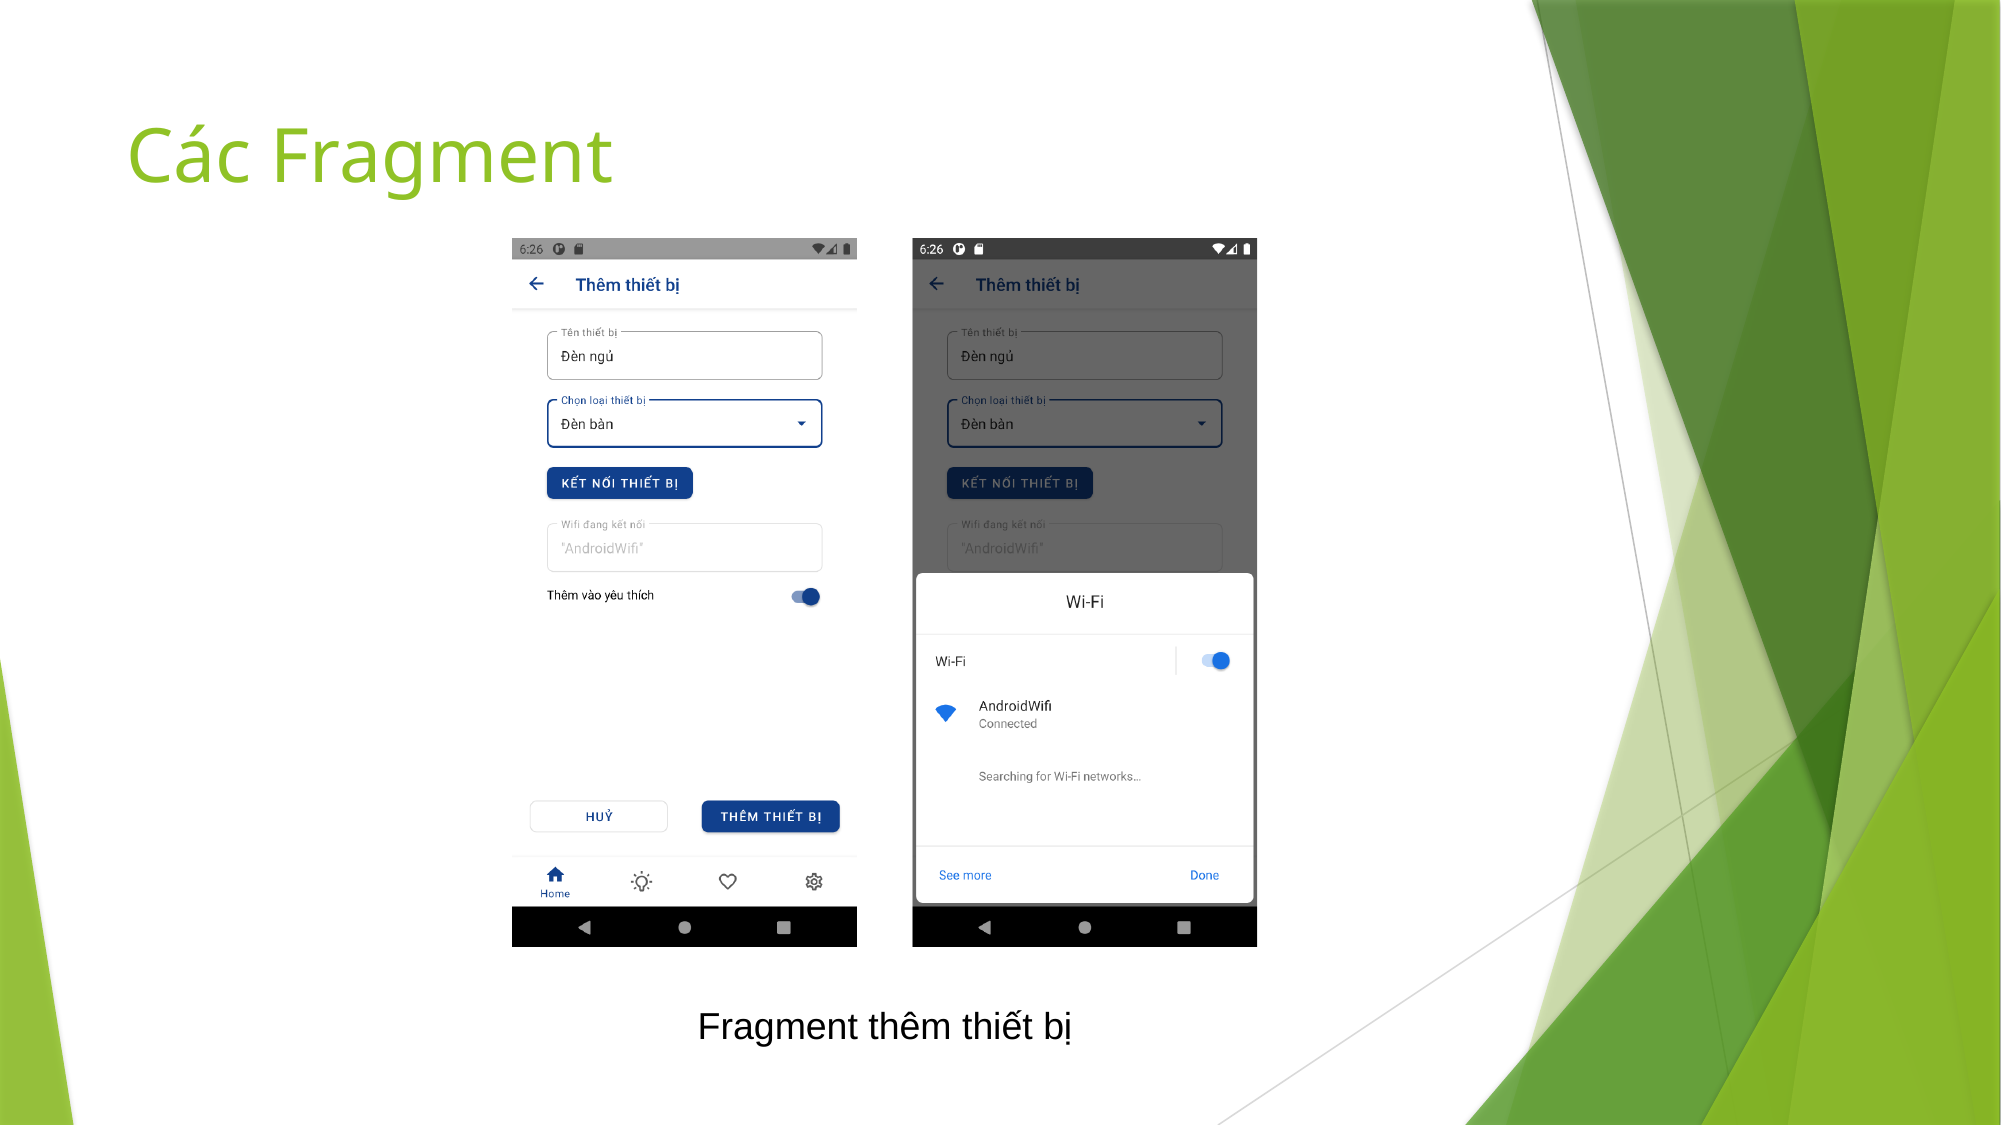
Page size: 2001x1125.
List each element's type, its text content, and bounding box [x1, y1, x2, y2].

picture [511, 238, 1259, 947]
text_box Fragment thêm thiết bị [670, 994, 1100, 1055]
title Các Fragment [111, 99, 1522, 317]
